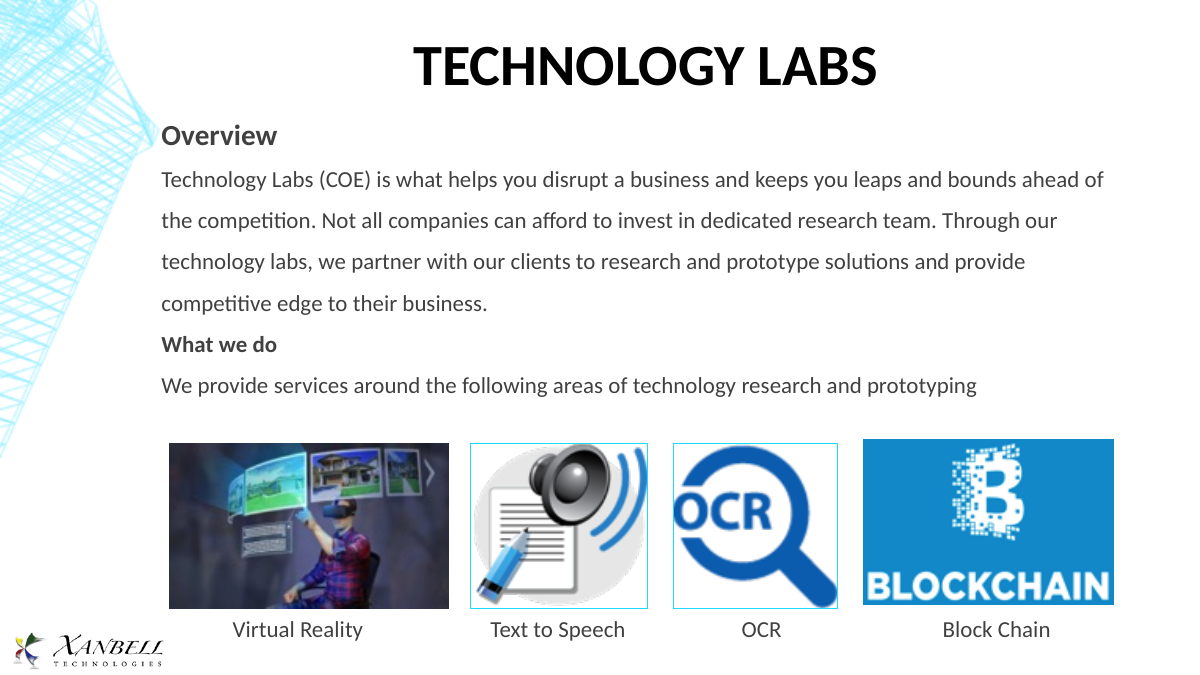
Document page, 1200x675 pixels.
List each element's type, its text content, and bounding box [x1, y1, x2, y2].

picture [0, 0, 1200, 675]
text_box Block Chain [885, 607, 1109, 650]
text_box technology LABS [91, 4, 1200, 132]
text_box Virtual Reality [186, 609, 410, 650]
text_box Overview Technology Labs (COE) is what helps you disrupt a business and keeps you leaps and bounds ahead of the competition. Not all companies can afford to invest in dedicated research team. Through our technology labs, we partner with our clients to research and prototype solutions and provide competitive edge to their business. What we do We provide services around the following areas of technology research and prototyping [146, 91, 1125, 406]
text_box OCR [650, 607, 874, 650]
text_box Text to Speech [438, 607, 650, 650]
